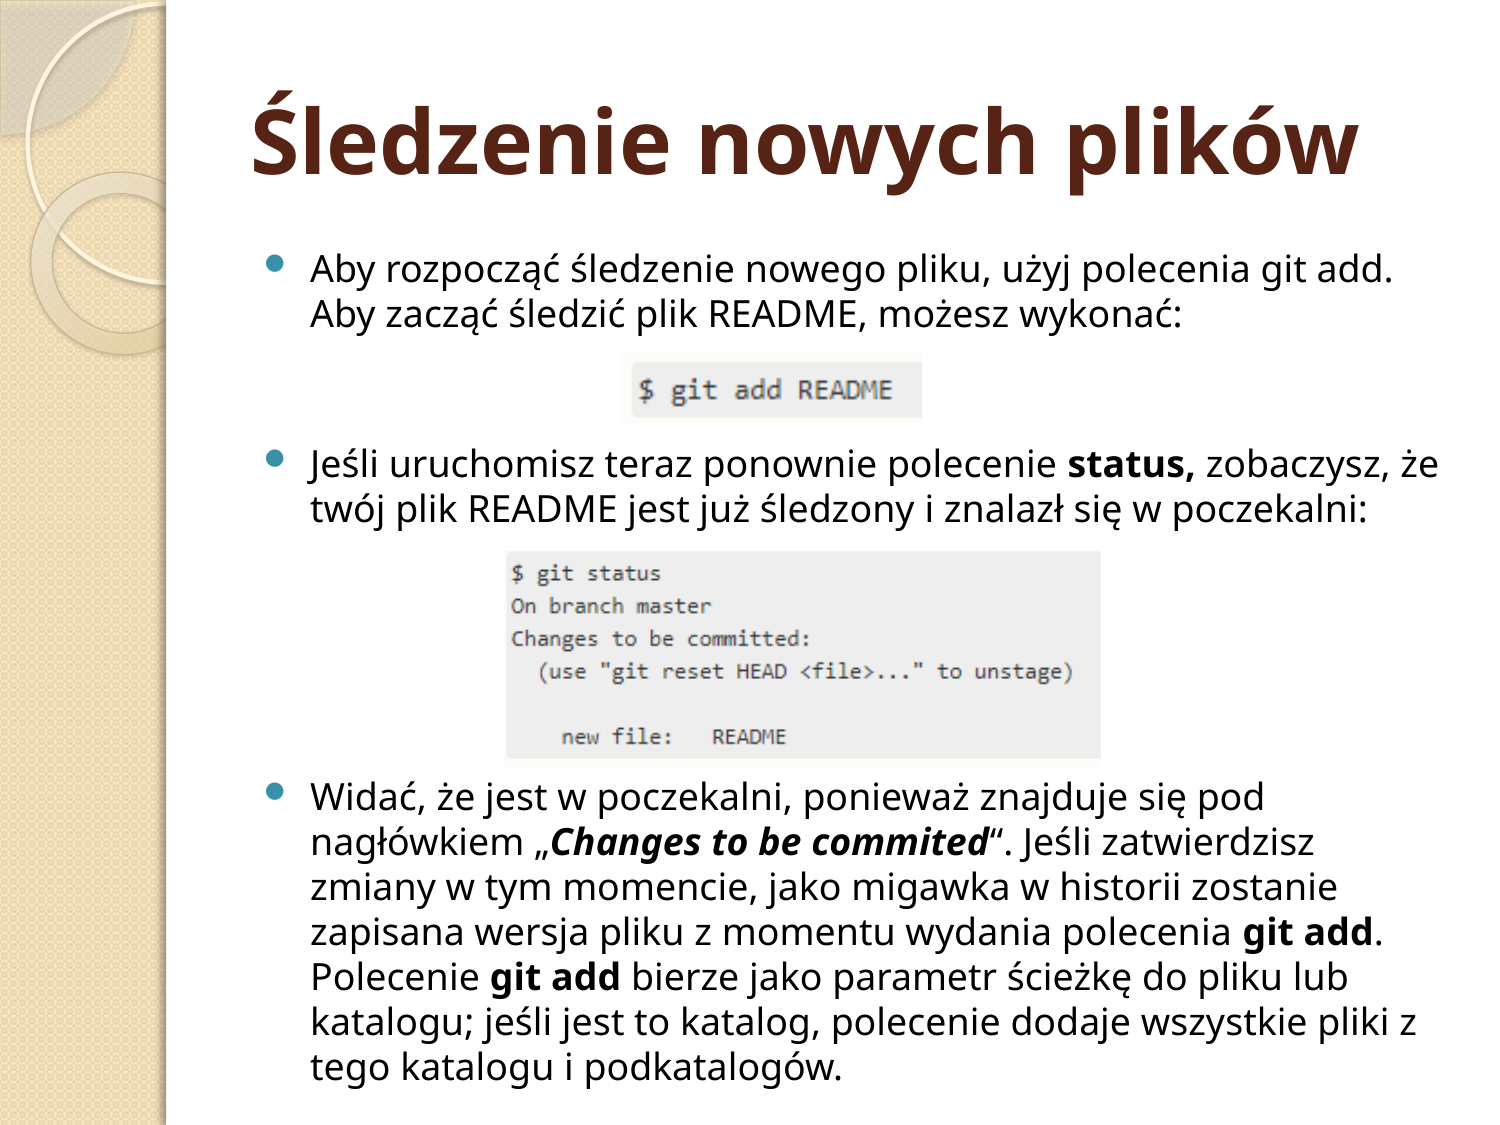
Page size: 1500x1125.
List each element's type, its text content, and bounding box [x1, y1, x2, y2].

picture [503, 550, 1101, 768]
picture [620, 351, 922, 423]
list Aby rozpocząć śledzenie nowego pliku, użyj polecenia git add. Aby zacząć śledzić plik README, możesz wykonać: Jeśli uruchomisz teraz ponownie polecenie status, zobaczysz, że twój plik README jest już śledzony i znalazł się w poczekalni: Widać, że jest w poczekalni, ponieważ znajduje się pod nagłówkiem „Changes to be commited“. Jeśli zatwierdzisz zmiany w tym momencie, jako migawka w historii zostanie zapisana wersja pliku z momentu wydania polecenia git add. Polecenie git add bierze jako parametr ścieżkę do pliku lub katalogu; jeśli jest to katalog, polecenie dodaje wszystkie pliki z tego katalogu i podkatalogów. [235, 237, 1466, 1102]
title Śledzenie nowych plików [235, 45, 1466, 233]
